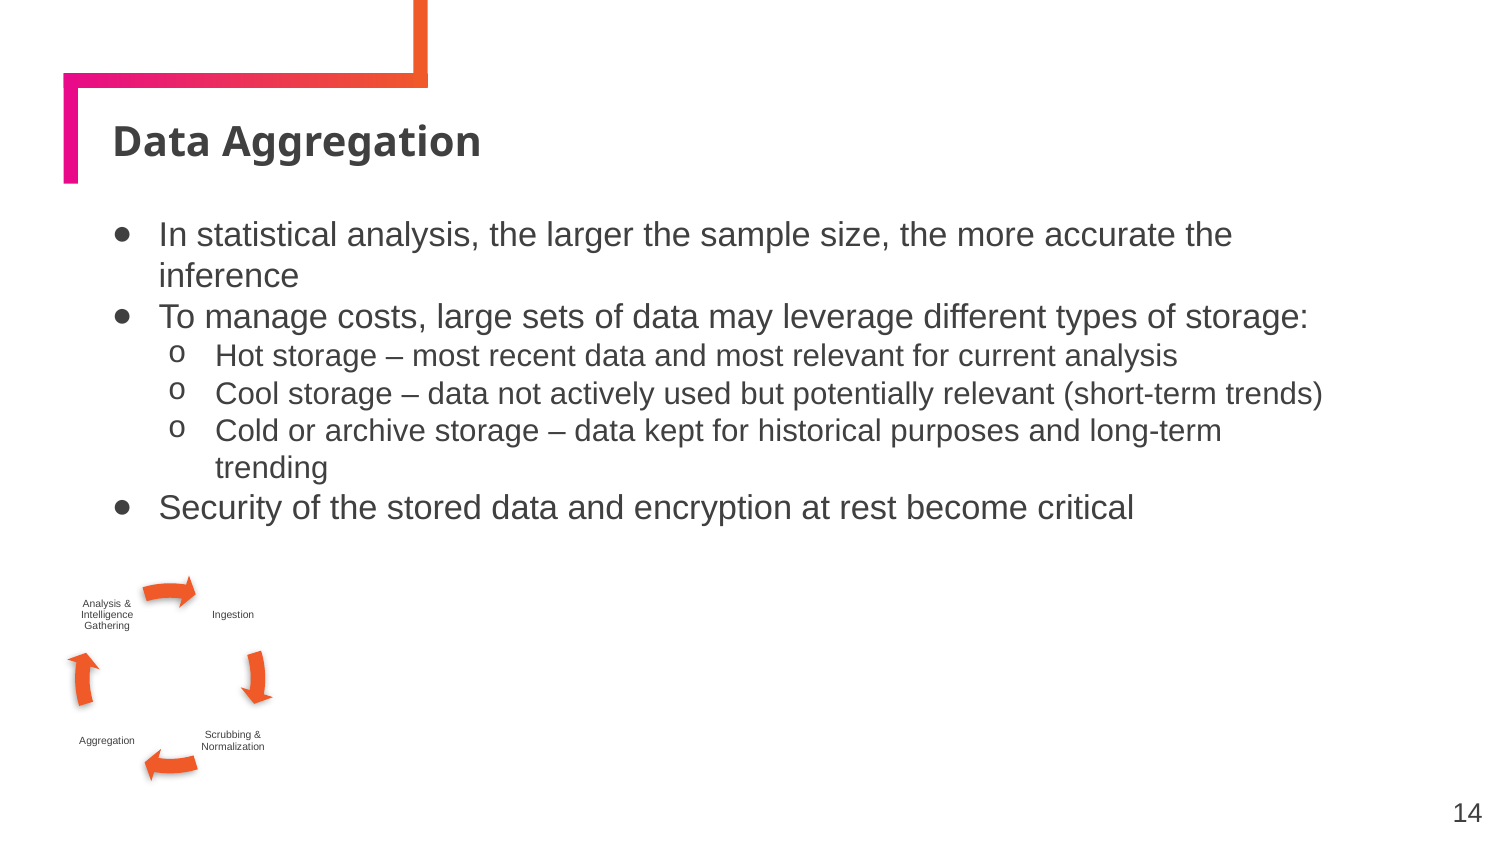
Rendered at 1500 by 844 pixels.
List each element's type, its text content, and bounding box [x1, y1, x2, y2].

subtitle In statistical analysis, the larger the sample size, the more accurate the inference To manage costs, large sets of data may leverage different types of storage: Hot storage – most recent data and most relevant for current analysis Cool storage – data not actively used but potentially relevant (short-term trends) Cold or archive storage – data kept for historical purposes and long-term trending Security of the stored data and encryption at rest become critical [100, 206, 1352, 727]
title Data Aggregation [100, 117, 1455, 169]
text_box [22, 573, 318, 784]
slide_number 14 [1403, 779, 1494, 844]
